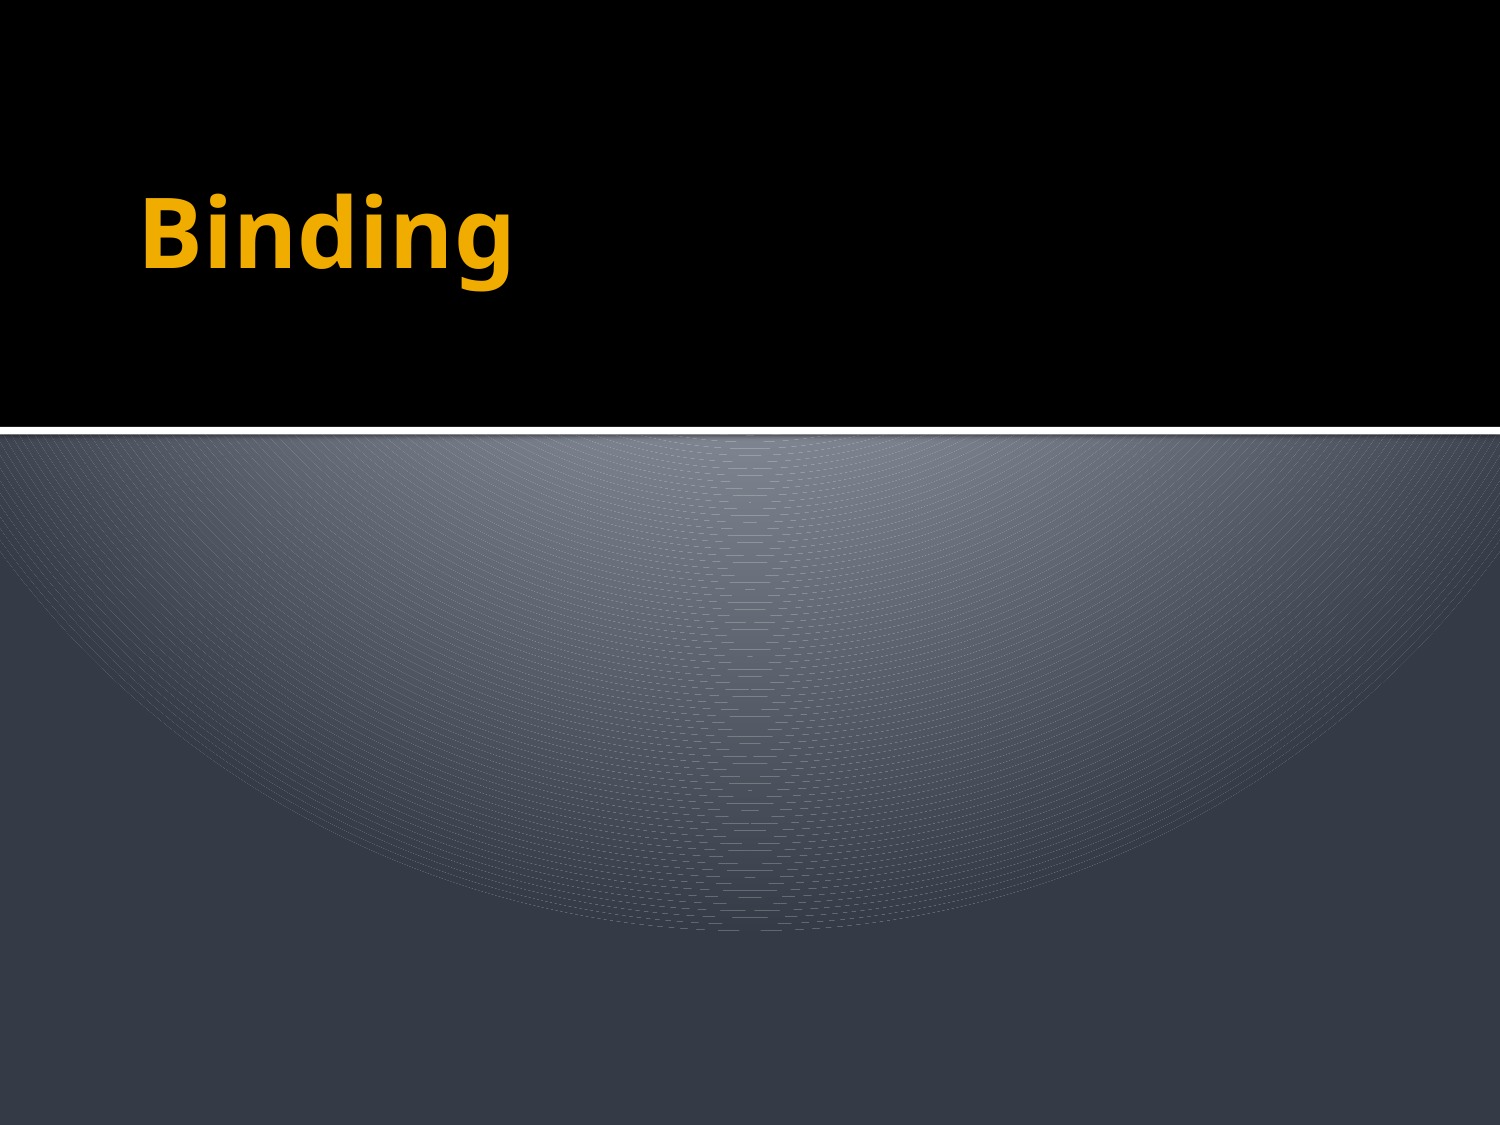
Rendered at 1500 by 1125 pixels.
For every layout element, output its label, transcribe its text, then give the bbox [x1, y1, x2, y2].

title Binding [123, 19, 1438, 288]
